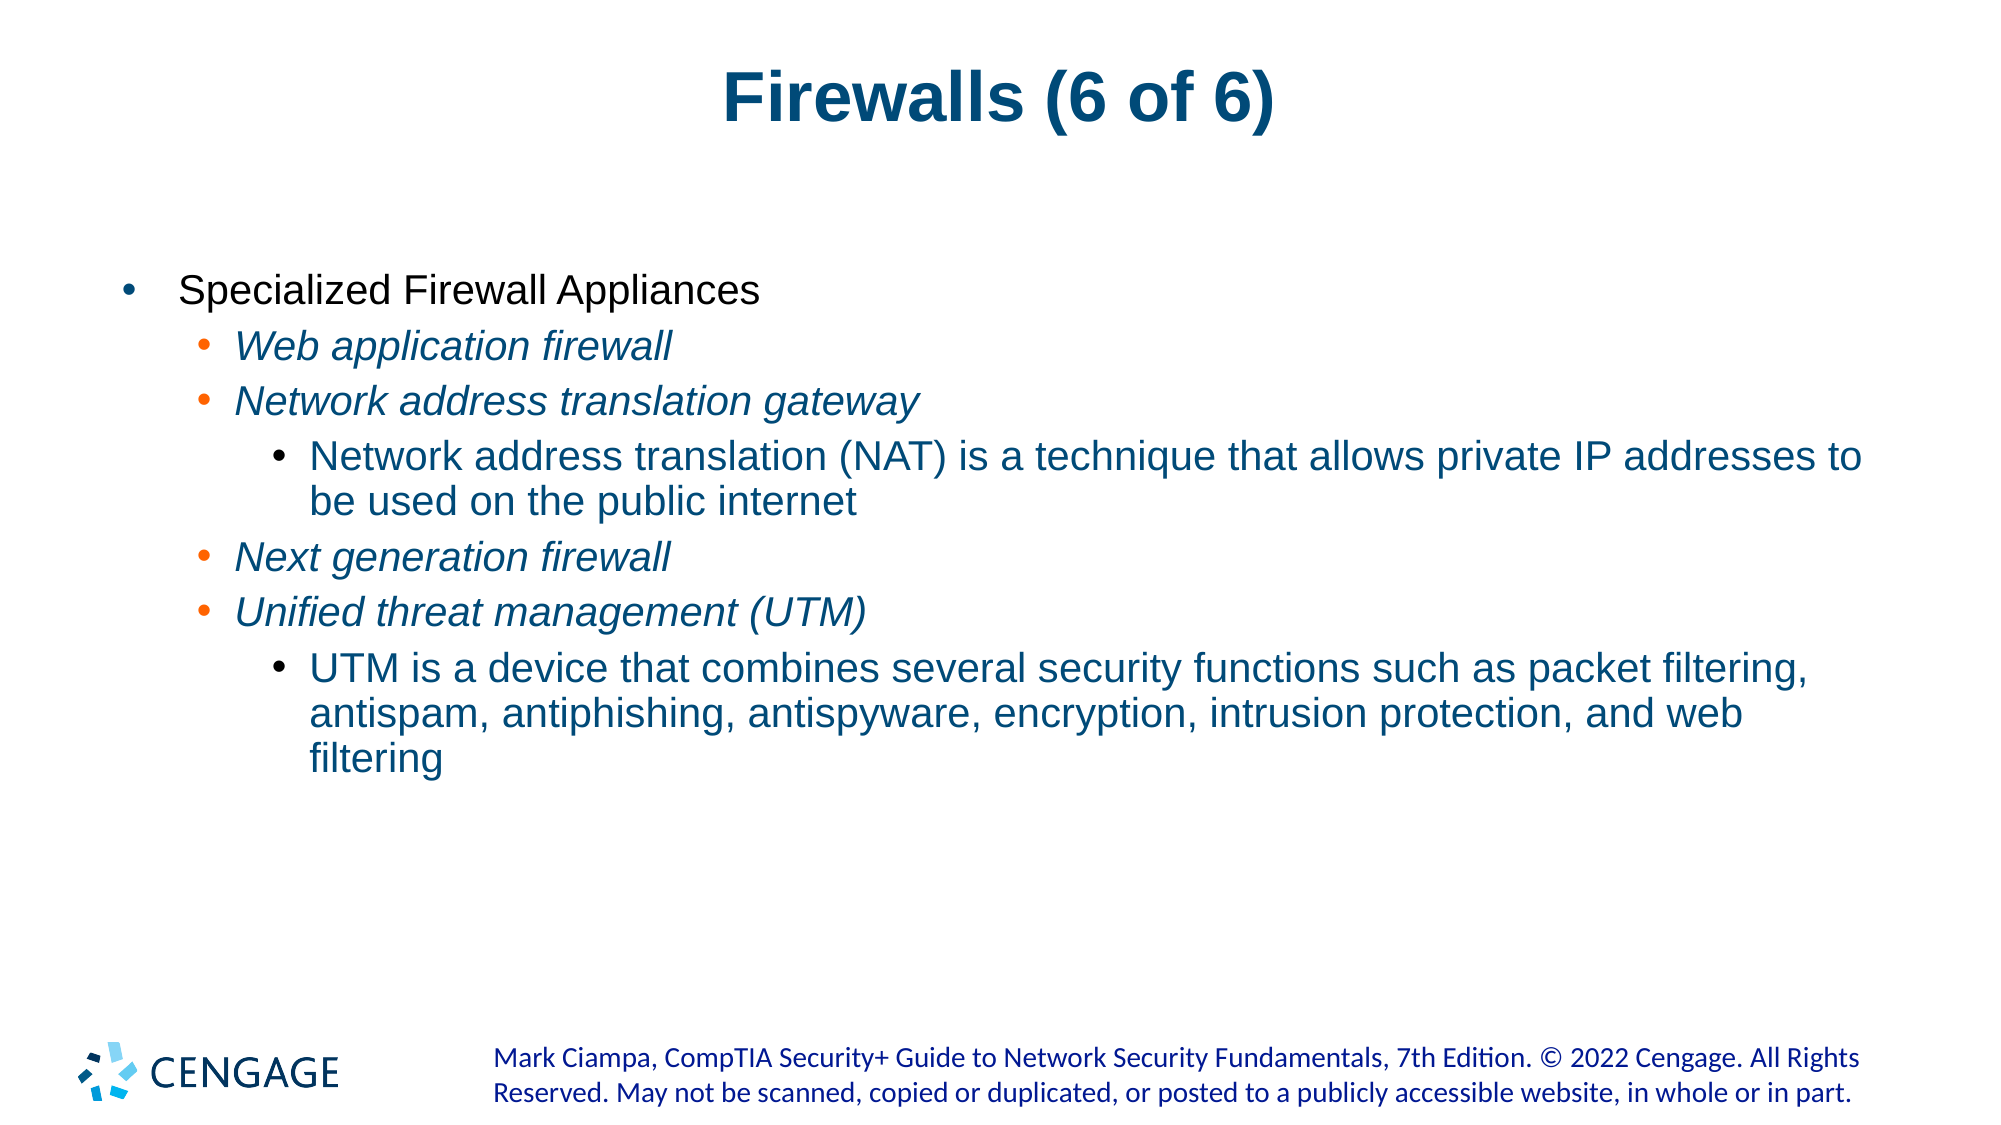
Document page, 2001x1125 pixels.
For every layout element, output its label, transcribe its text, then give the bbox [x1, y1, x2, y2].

title Firewalls (6 of 6) [137, 59, 1863, 171]
picture [78, 1042, 338, 1101]
list Specialized Firewall Appliances Web application firewall Network address translation gateway Network address translation (NAT) is a technique that allows private IP addresses to be used on the public internet Next generation firewall Unified threat management (UTM) UTM is a device that combines several security functions such as packet filtering, antispam, antiphishing, antispyware, encryption, intrusion protection, and web filtering [121, 268, 1880, 990]
